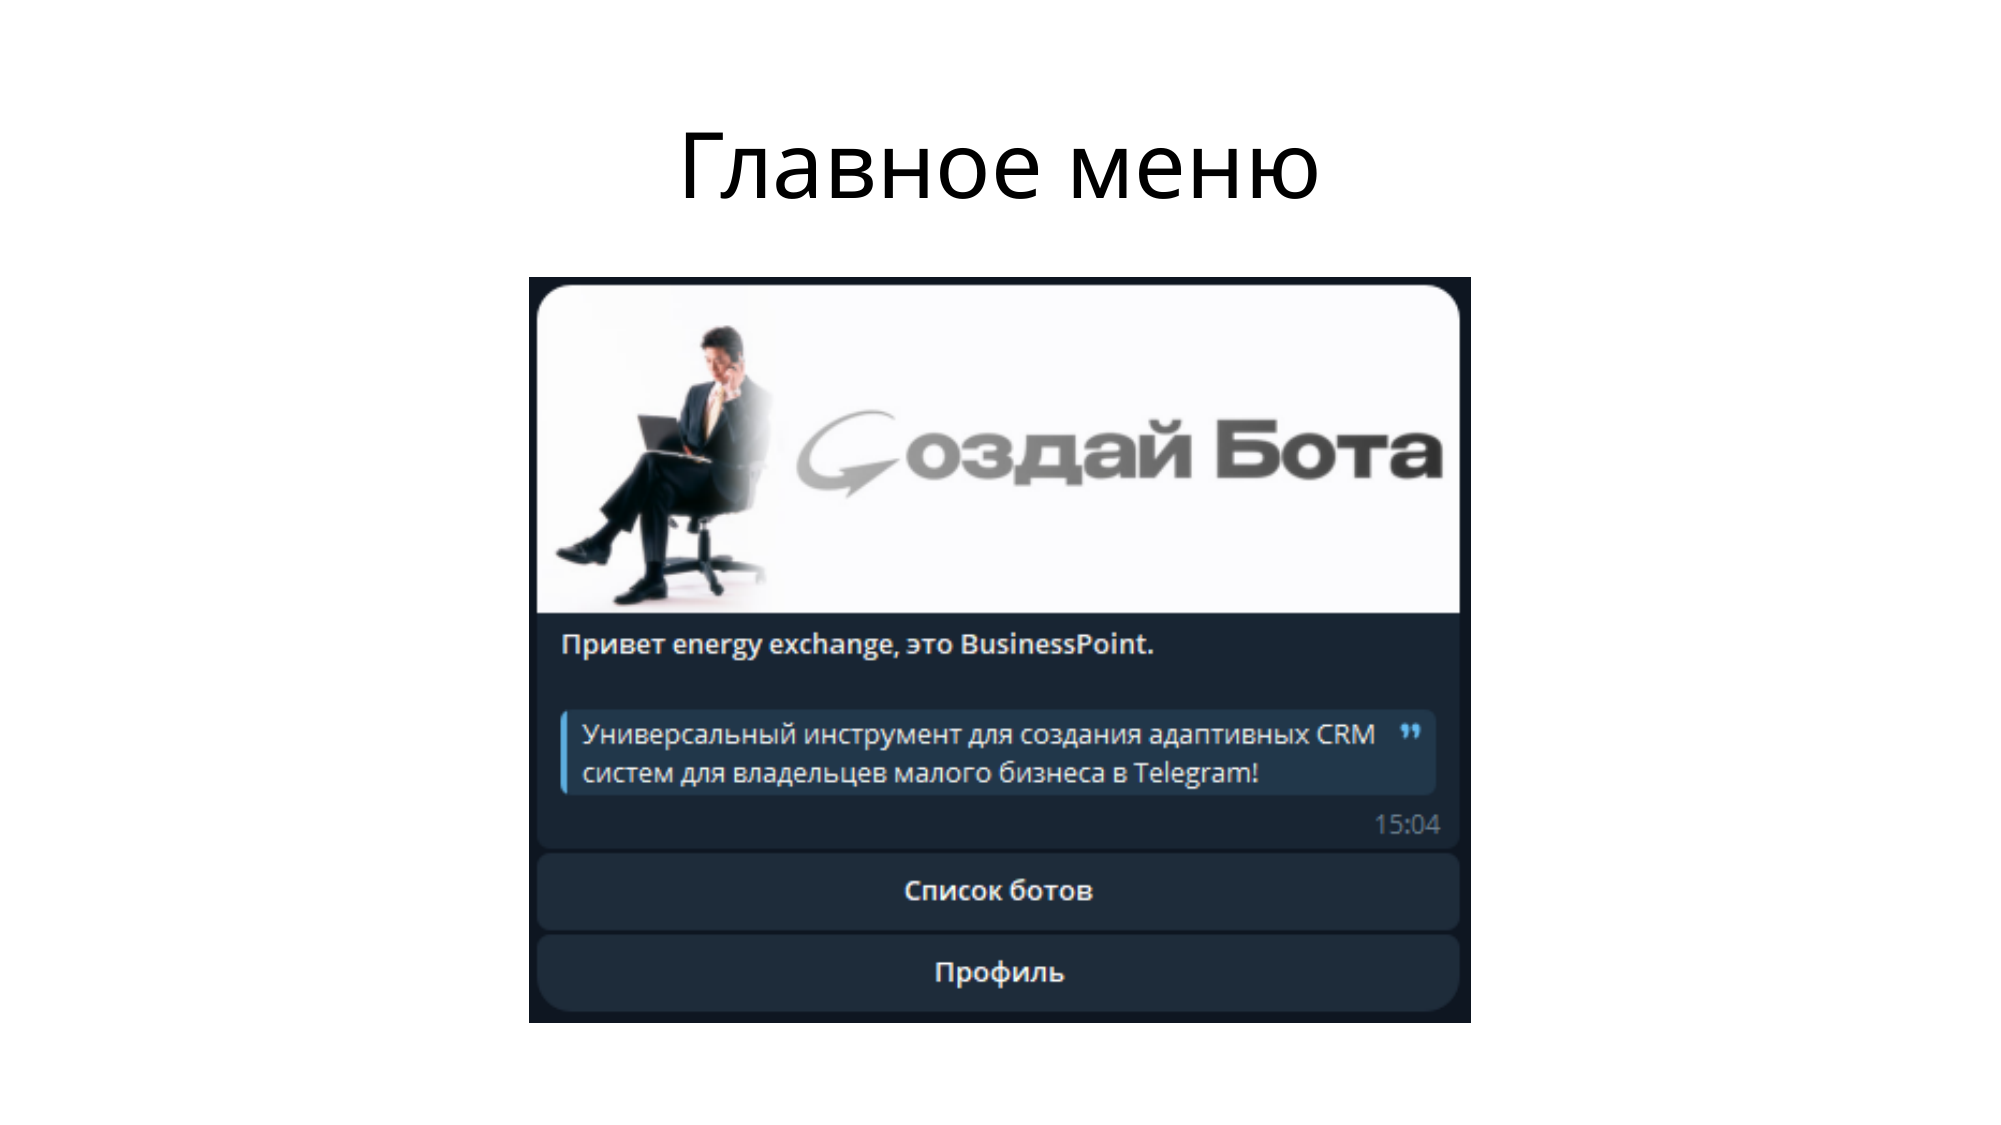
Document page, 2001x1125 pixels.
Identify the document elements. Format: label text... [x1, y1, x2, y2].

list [529, 277, 1471, 1023]
title Главное меню [137, 59, 1863, 278]
